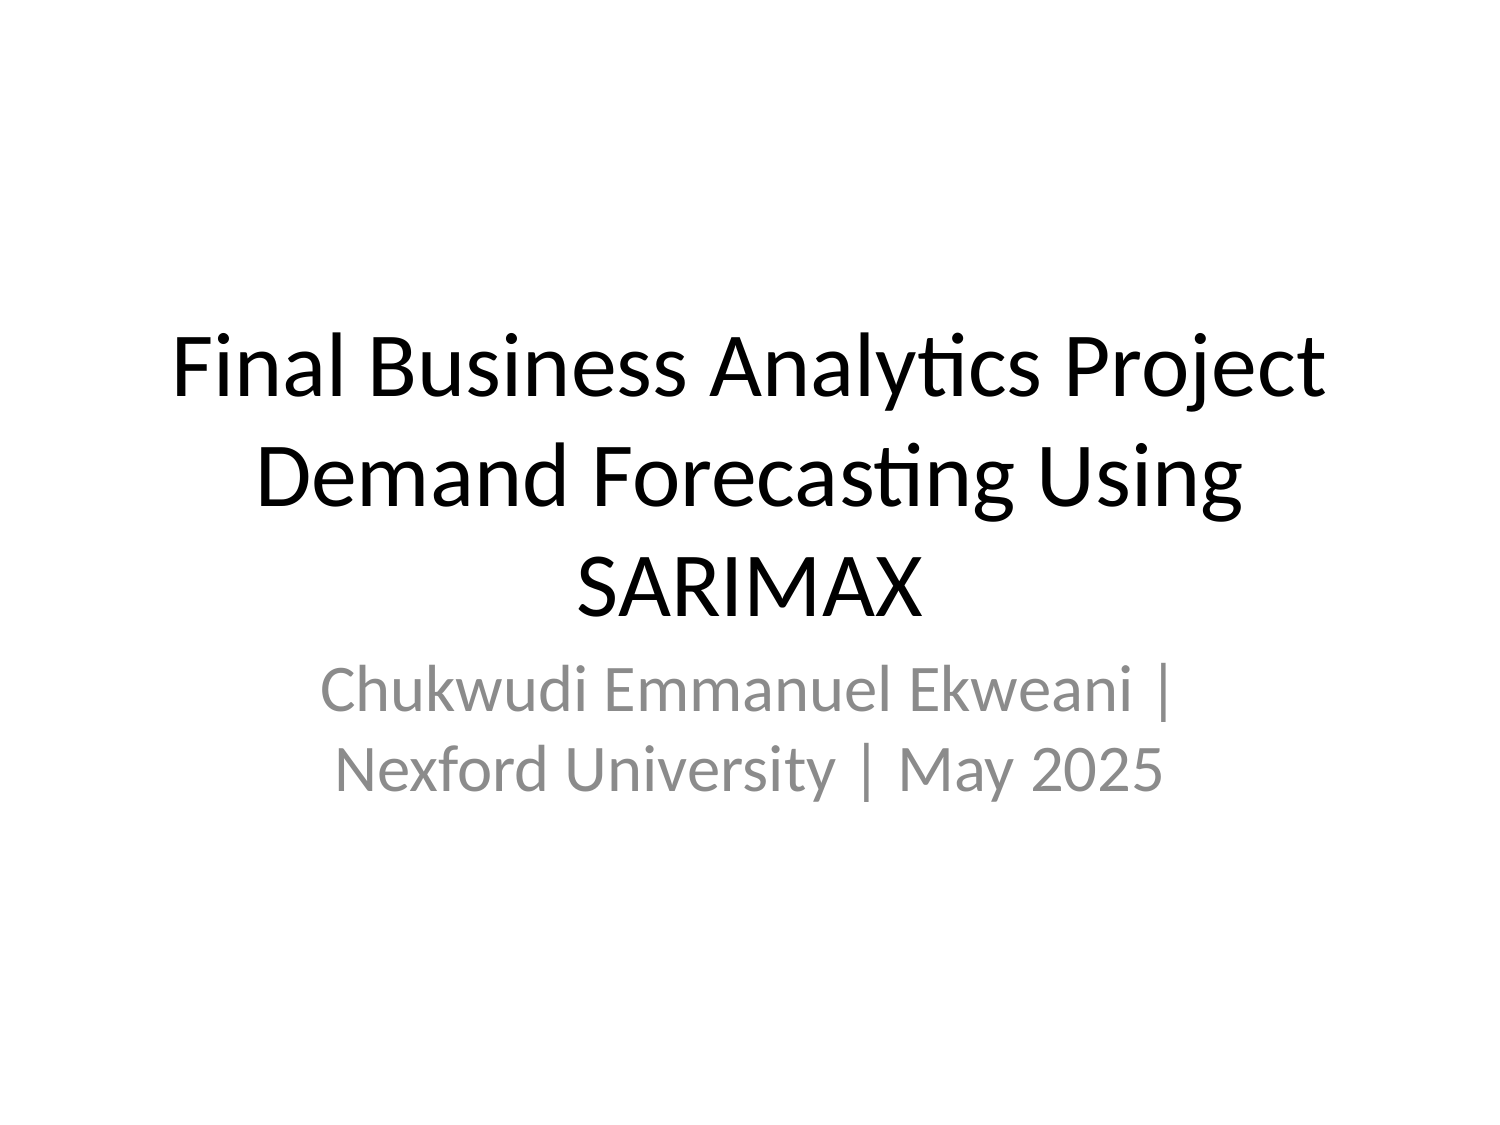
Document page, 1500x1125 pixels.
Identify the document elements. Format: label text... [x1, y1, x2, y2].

title Final Business Analytics Project Demand Forecasting Using SARIMAX [112, 349, 1388, 591]
subtitle Chukwudi Emmanuel Ekweani | Nexford University | May 2025 [225, 637, 1275, 925]
